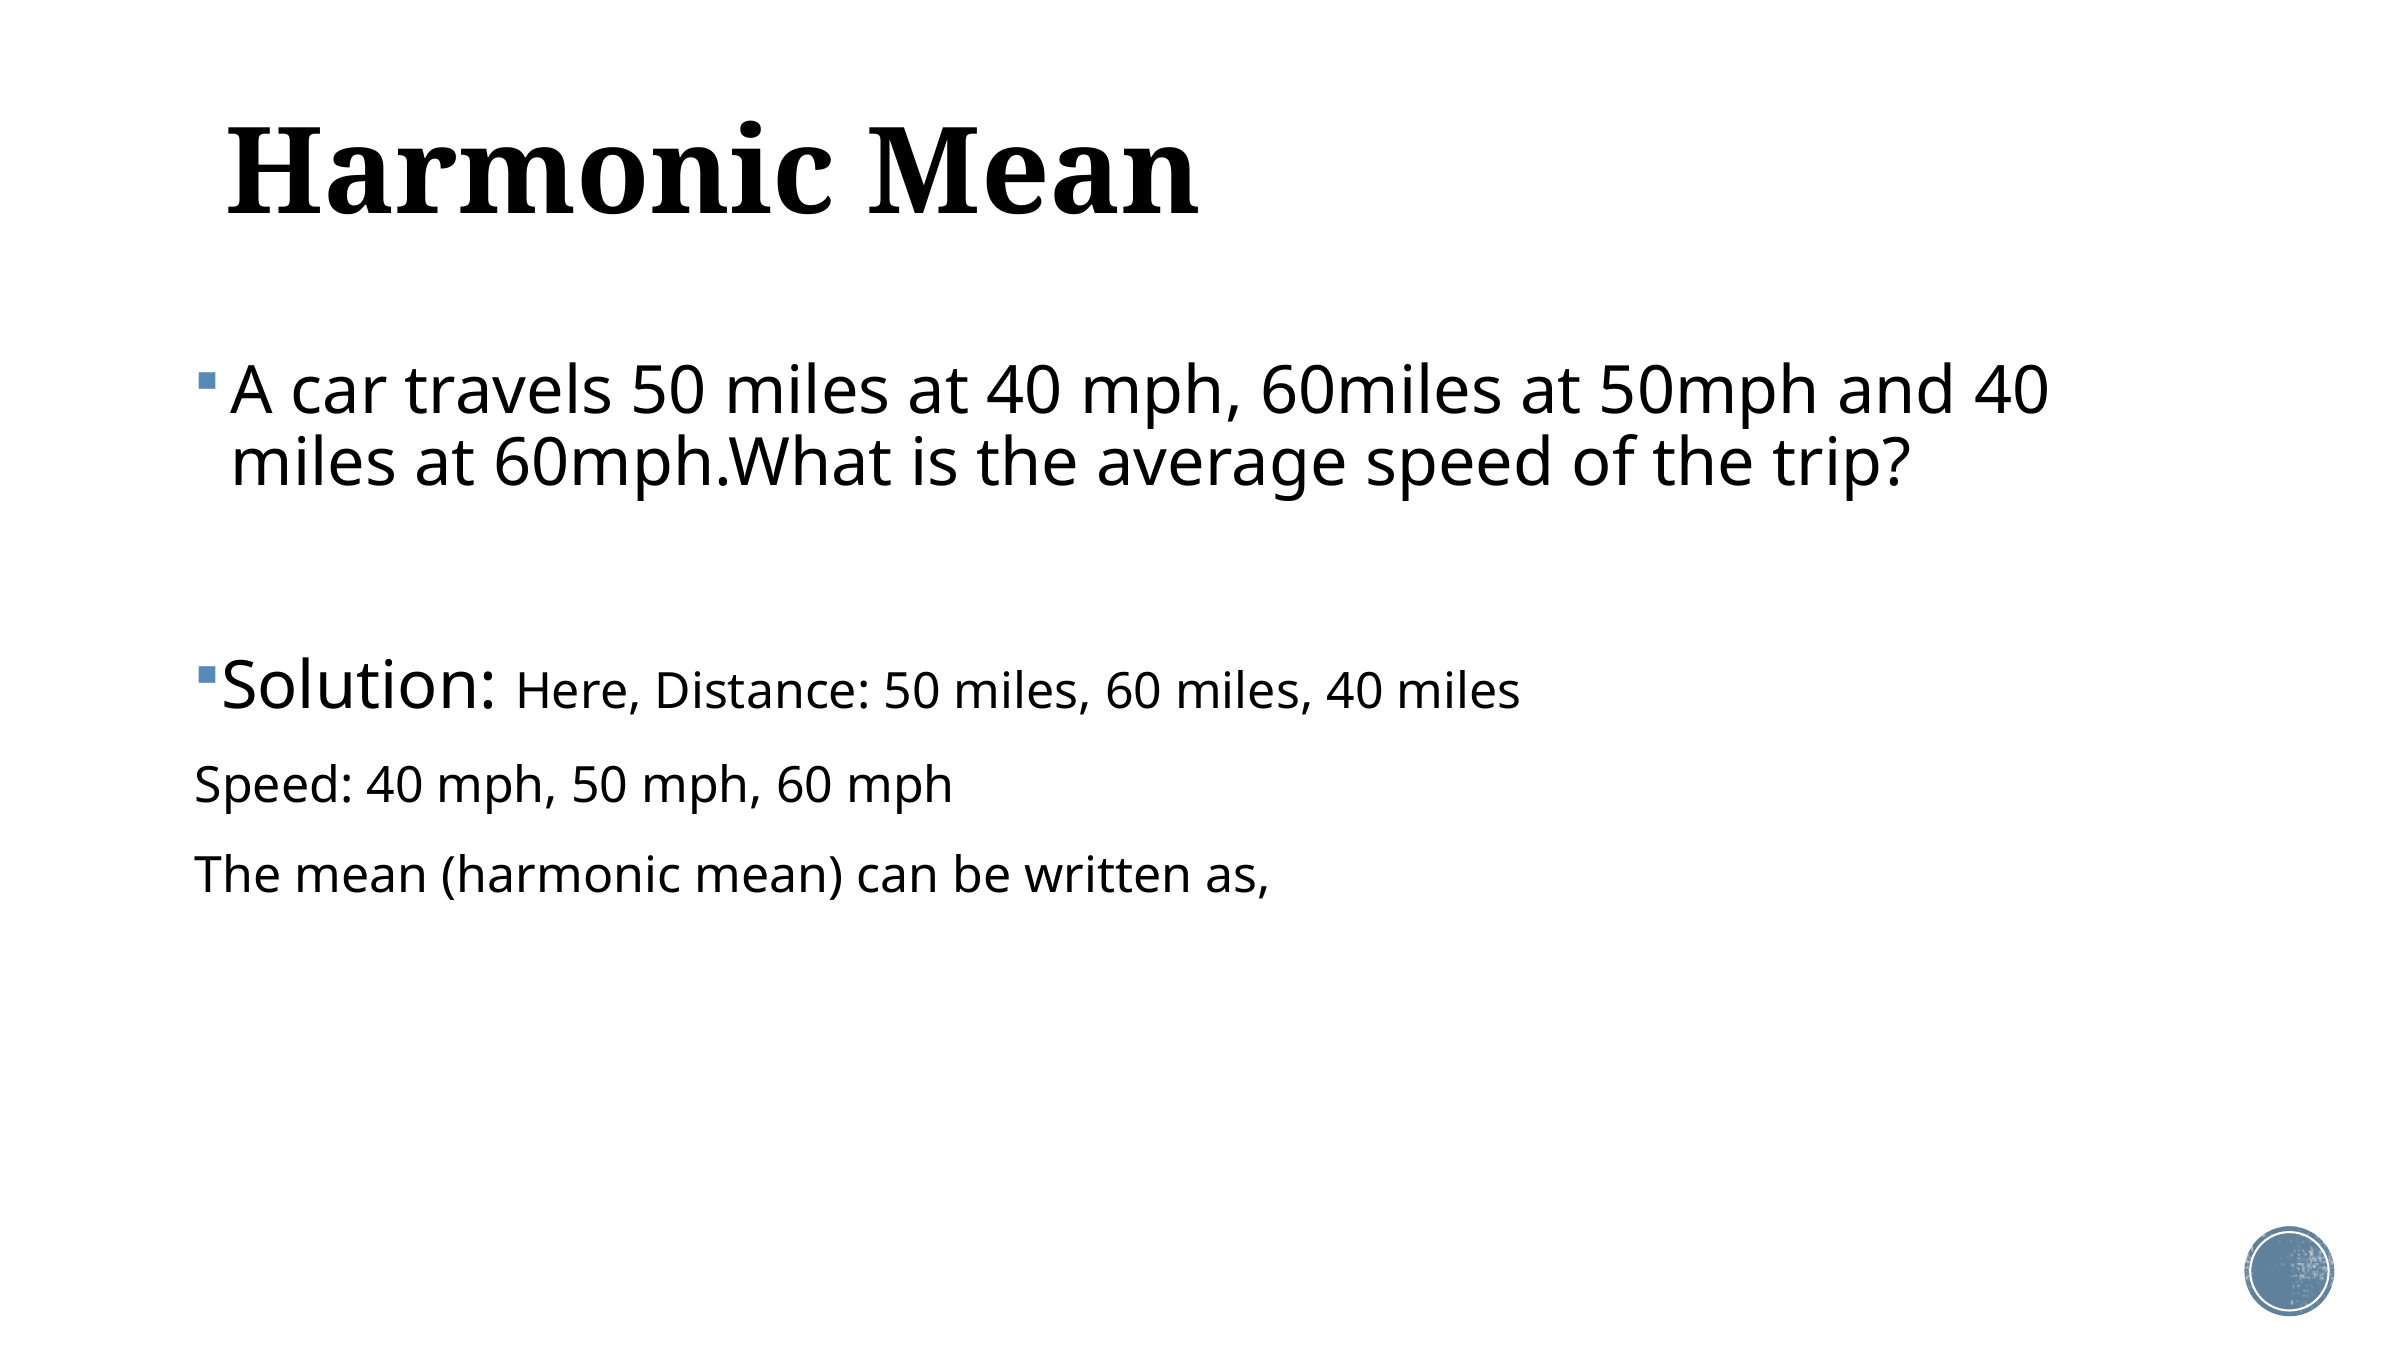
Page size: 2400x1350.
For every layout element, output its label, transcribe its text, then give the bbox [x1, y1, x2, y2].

title Harmonic Mean [210, 16, 2191, 333]
